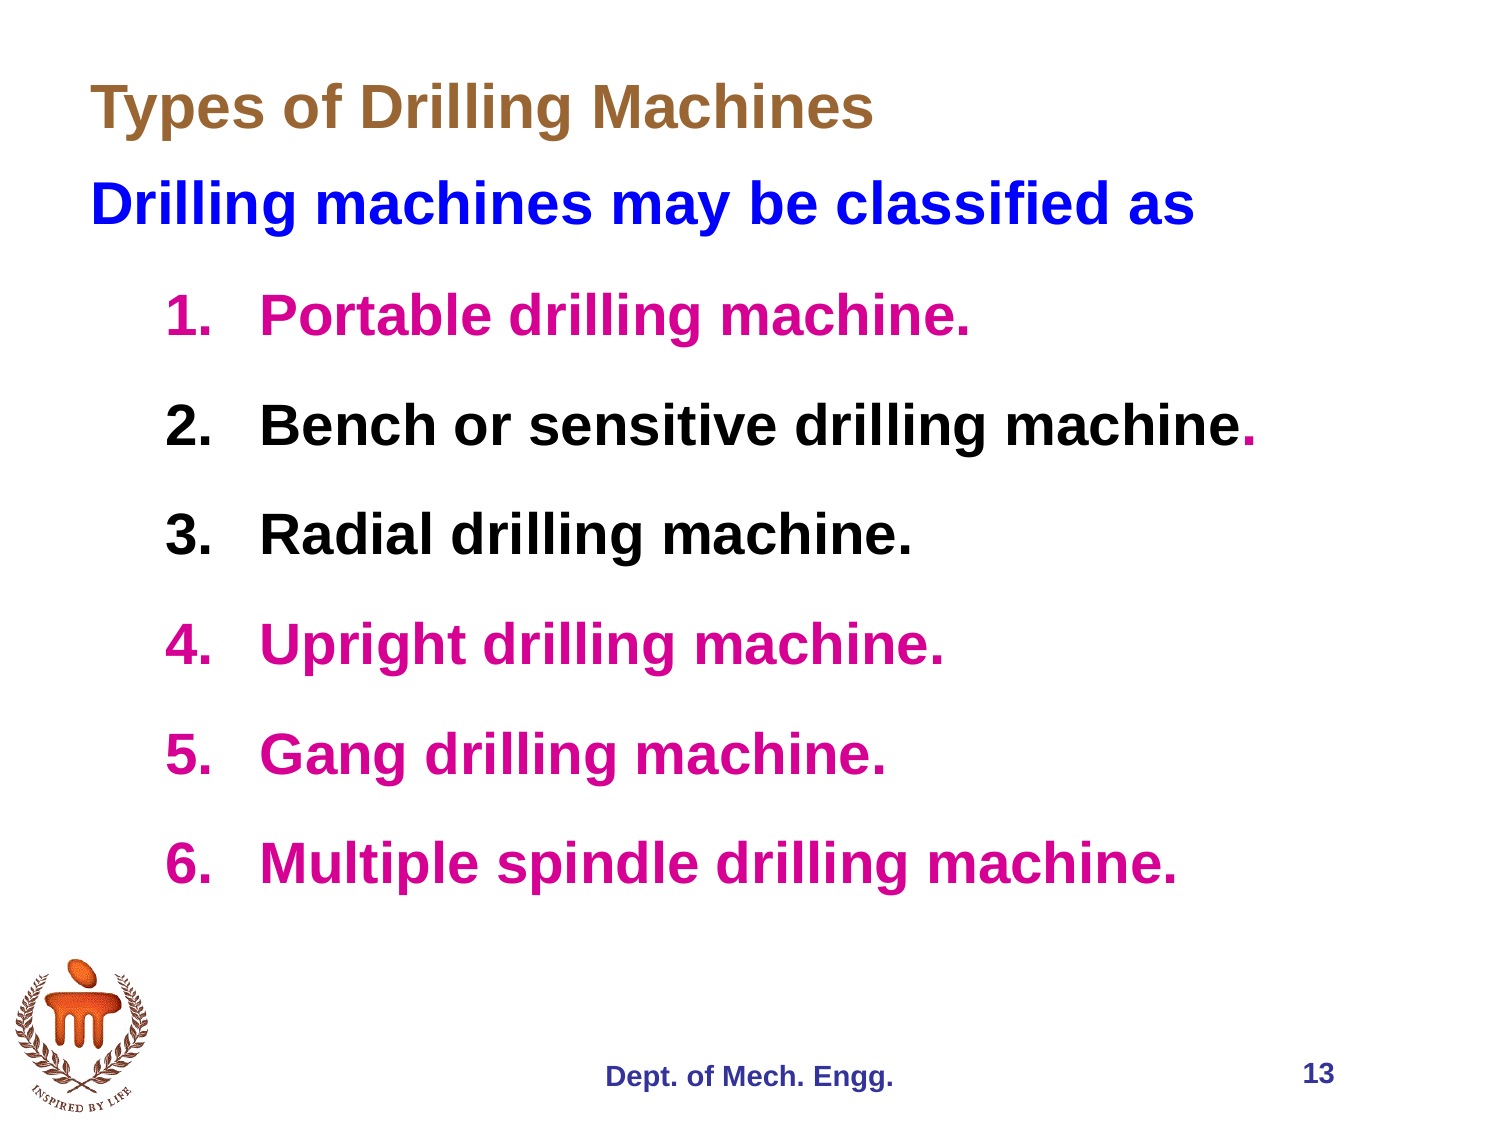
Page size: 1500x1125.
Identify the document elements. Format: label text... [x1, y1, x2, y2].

slide_number 13 [999, 1046, 1351, 1125]
list Drilling machines may be classified as Portable drilling machine. Bench or sensitive drilling machine. Radial drilling machine. Upright drilling machine. Gang drilling machine. Multiple spindle drilling machine. [75, 149, 1425, 1005]
footer Dept. of Mech. Engg. [512, 1049, 988, 1103]
title Types of Drilling Machines [75, 45, 1413, 149]
picture [0, 952, 157, 1118]
